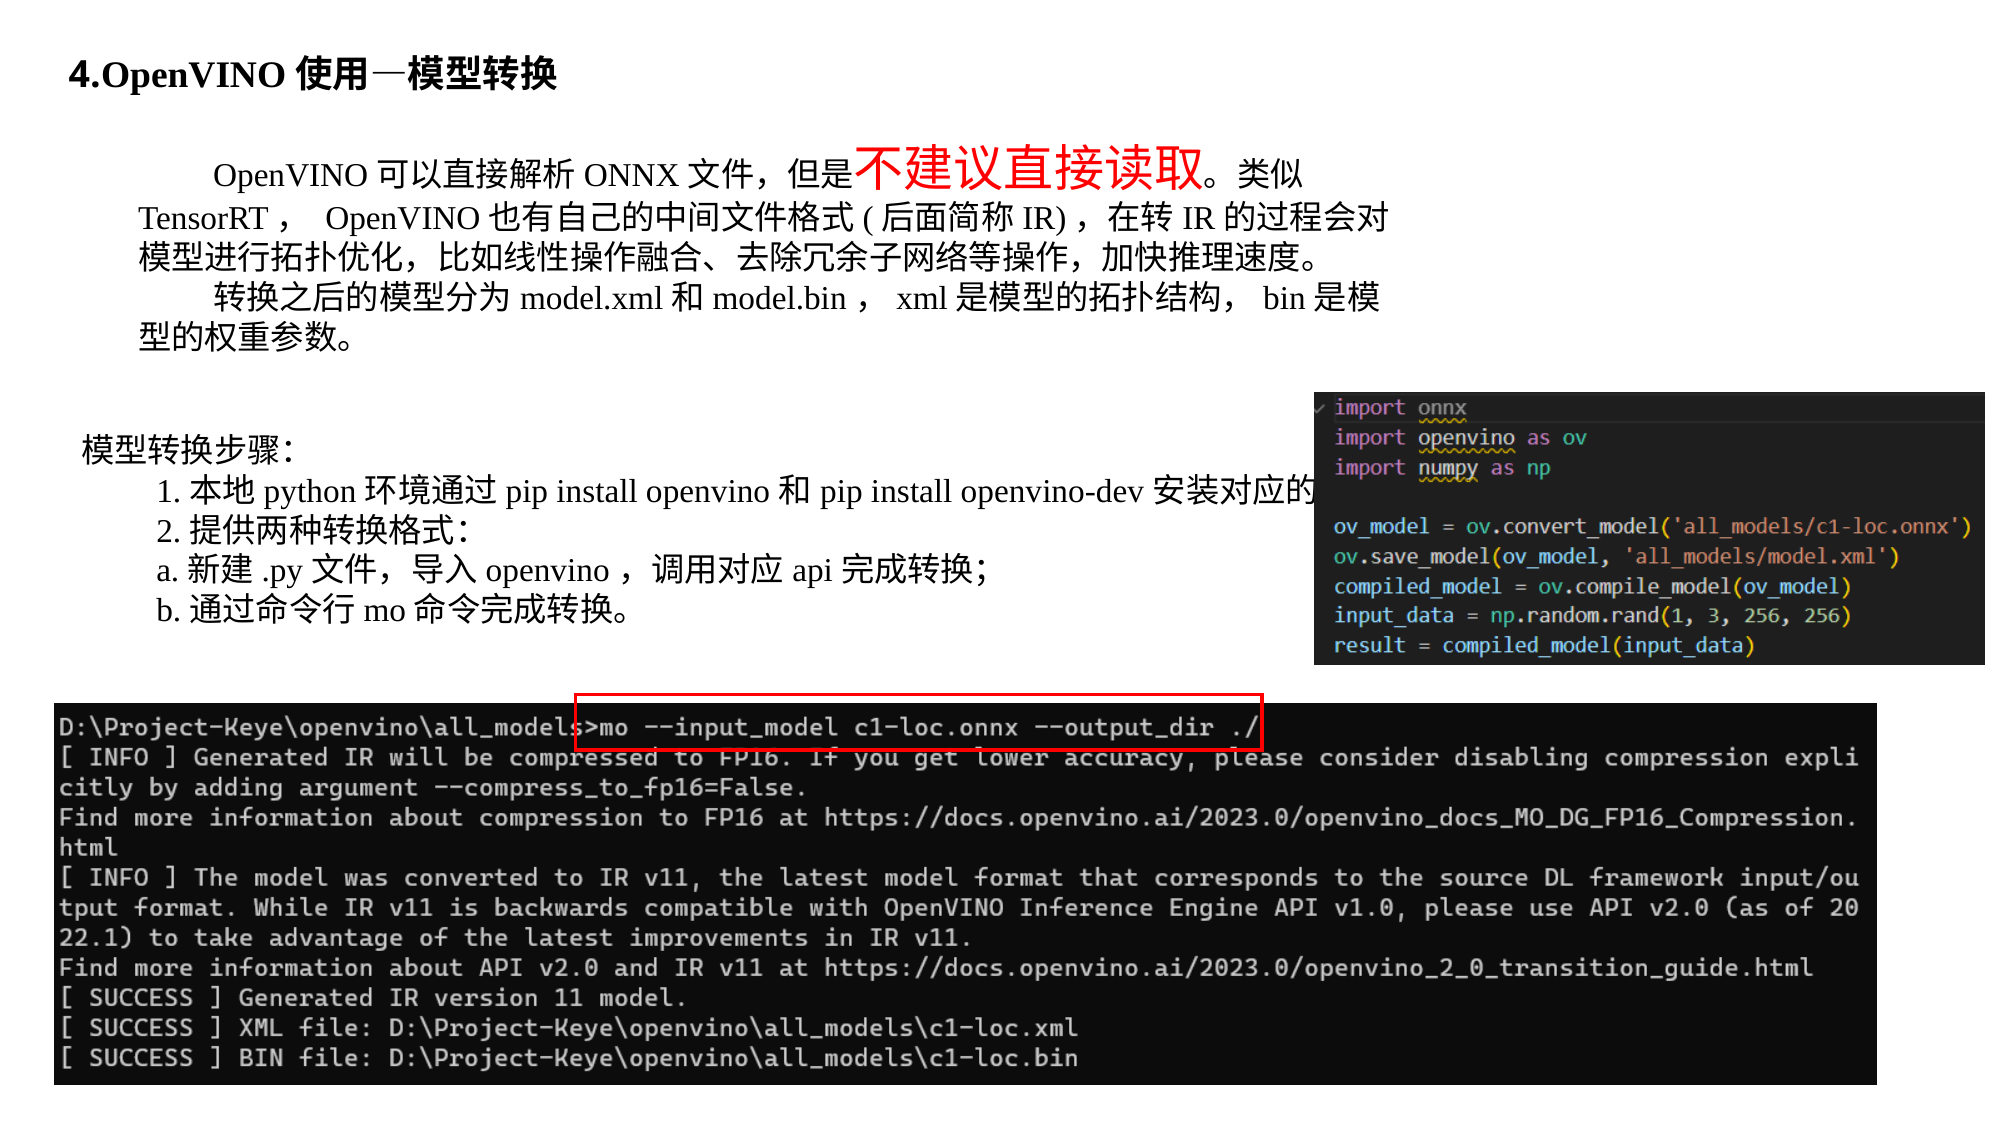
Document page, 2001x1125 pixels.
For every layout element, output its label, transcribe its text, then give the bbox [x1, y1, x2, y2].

text_box [575, 693, 1263, 703]
picture [1314, 392, 1985, 665]
text_box 4.OpenVINO使用—模型转换 [53, 42, 654, 102]
picture [53, 703, 1877, 1085]
text_box OpenVINO可以直接解析ONNX文件，但是不建议直接读取。类似TensorRT， OpenVINO也有自己的中间文件格式(后面简称IR)，在转IR的过程会对模型进行拓扑优化，比如线性操作融合、去除冗余子网络等操作，加快推理速度。 转换之后的模型分为model.xml和model.bin，xml是模型的拓扑结构，bin是模型的权重参数。 [123, 128, 1426, 364]
text_box 模型转换步骤： 1.本地python环境通过pip install openvino和pip install openvino-dev安装对应的包； 2.提供两种转换格式： a.新建.py文件，导入openvino，调用对应api完成转换； b.通过命令行mo命令完成转换。 [66, 421, 1314, 636]
